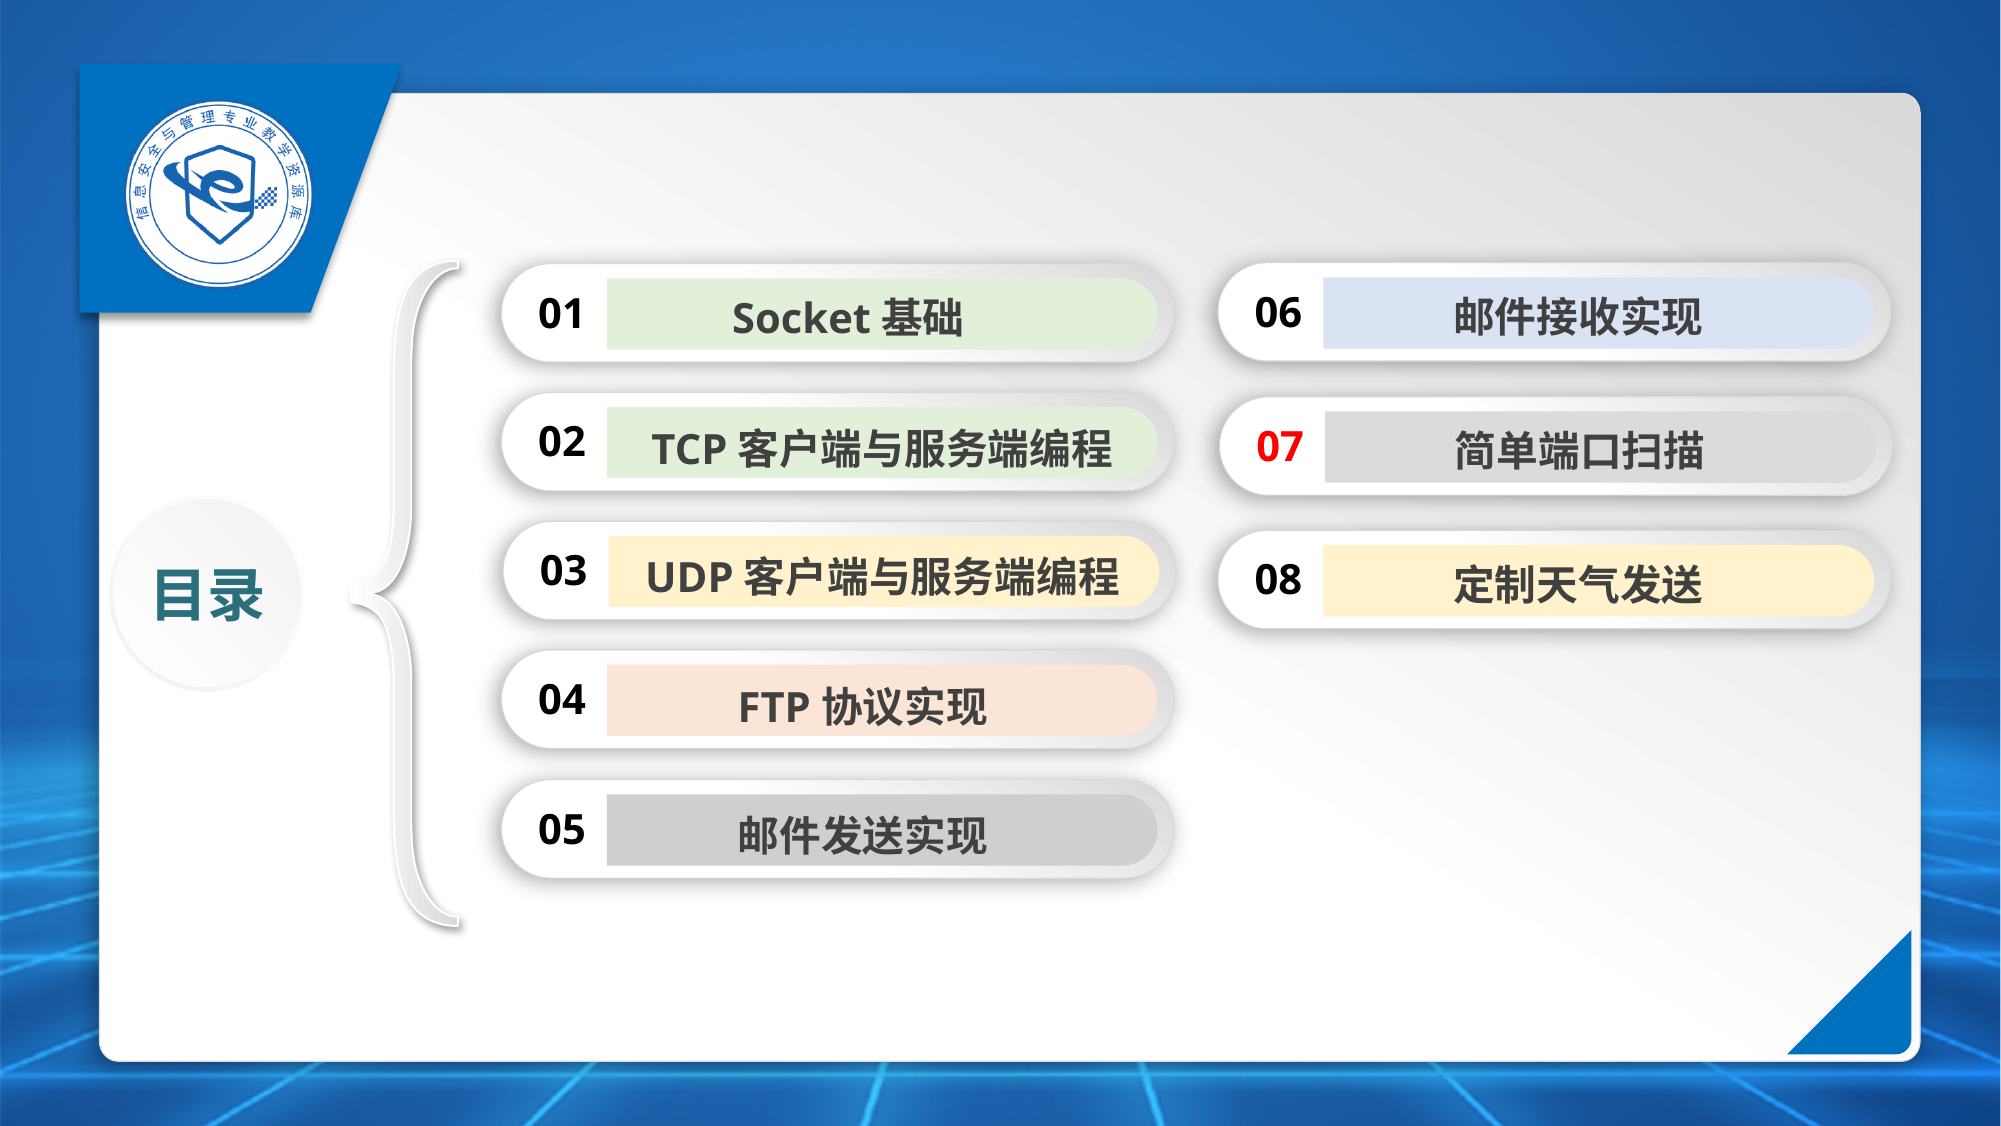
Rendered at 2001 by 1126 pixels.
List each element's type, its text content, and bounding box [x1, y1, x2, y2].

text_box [501, 649, 1175, 749]
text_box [501, 263, 1175, 362]
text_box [1219, 396, 1893, 496]
text_box 目录 [306, 558, 312, 629]
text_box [1217, 530, 1891, 629]
picture [0, 0, 2001, 1126]
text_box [1217, 262, 1891, 361]
text_box 目录 [105, 558, 109, 629]
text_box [501, 392, 1175, 491]
text_box [350, 260, 458, 926]
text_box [109, 495, 306, 692]
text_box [503, 521, 1176, 620]
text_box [501, 779, 1175, 879]
